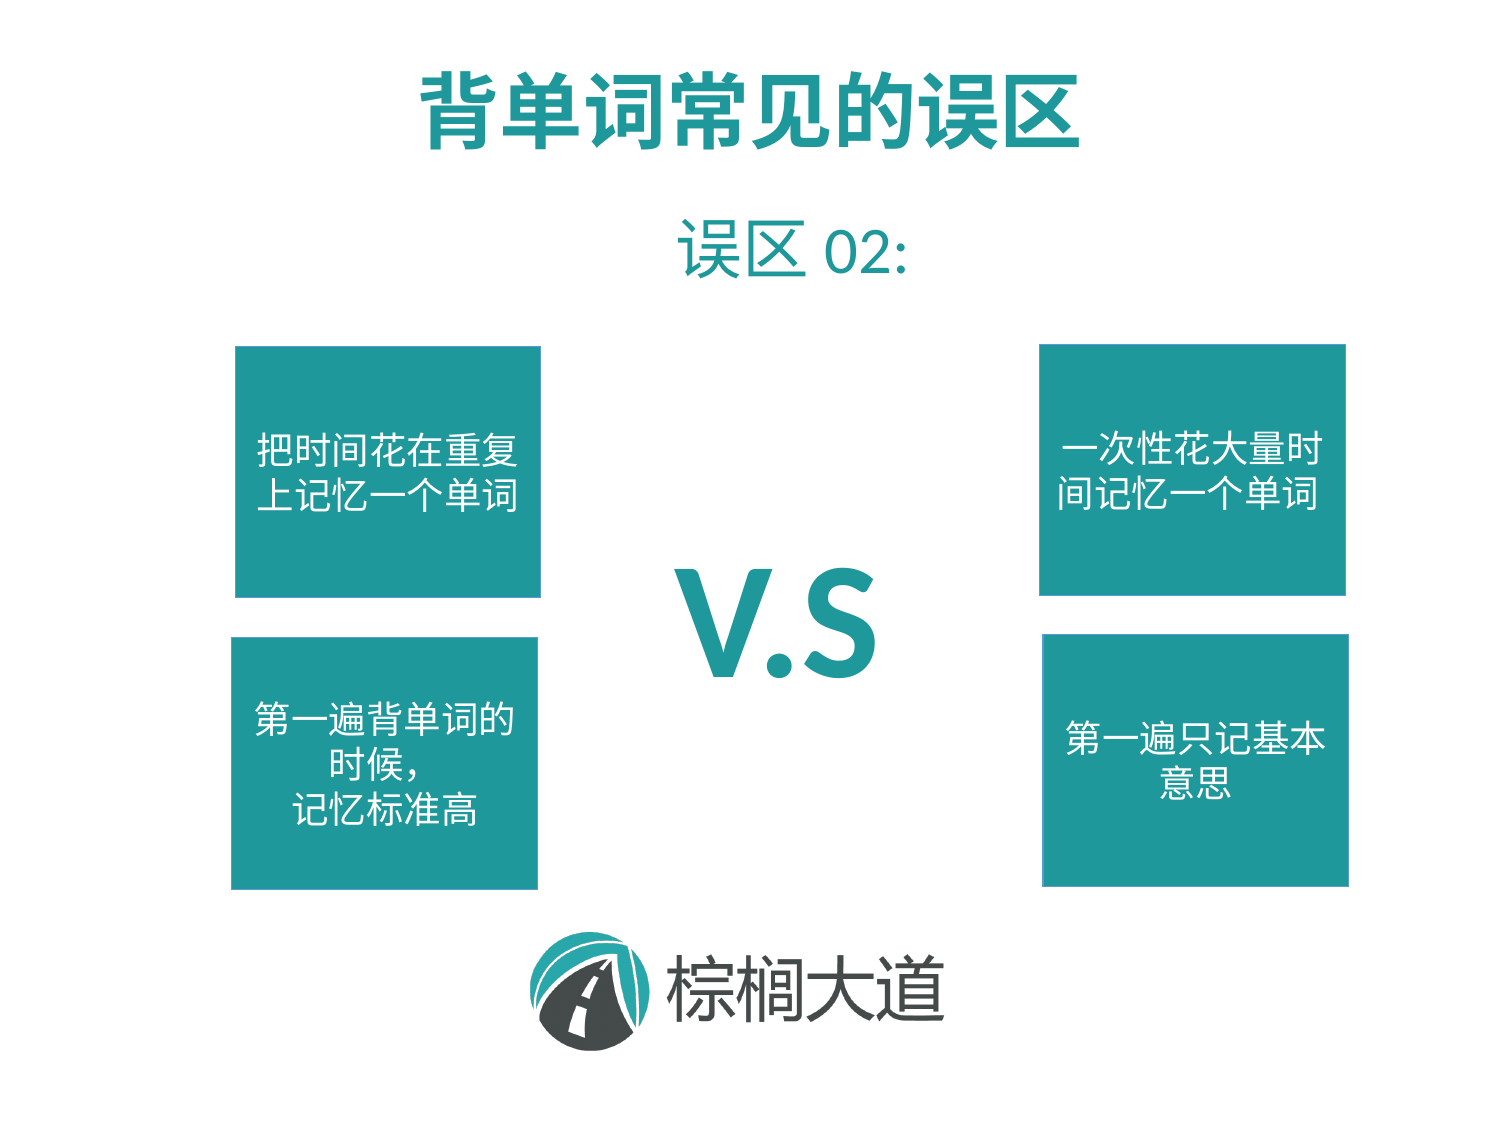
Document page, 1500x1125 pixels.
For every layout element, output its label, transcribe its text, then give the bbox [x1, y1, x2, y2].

picture [512, 897, 968, 1097]
text_box 把时间花在重复上记忆一个单词 [235, 346, 541, 598]
text_box 背单词常见的误区 [0, 51, 1500, 167]
text_box 误区02: [660, 199, 925, 294]
text_box V.S [660, 503, 926, 718]
text_box 第一遍只记基本意思 [1042, 634, 1349, 887]
text_box 一次性花大量时间记忆一个单词 [1039, 344, 1346, 596]
text_box 第一遍背单词的时候， 记忆标准高 [231, 637, 538, 890]
